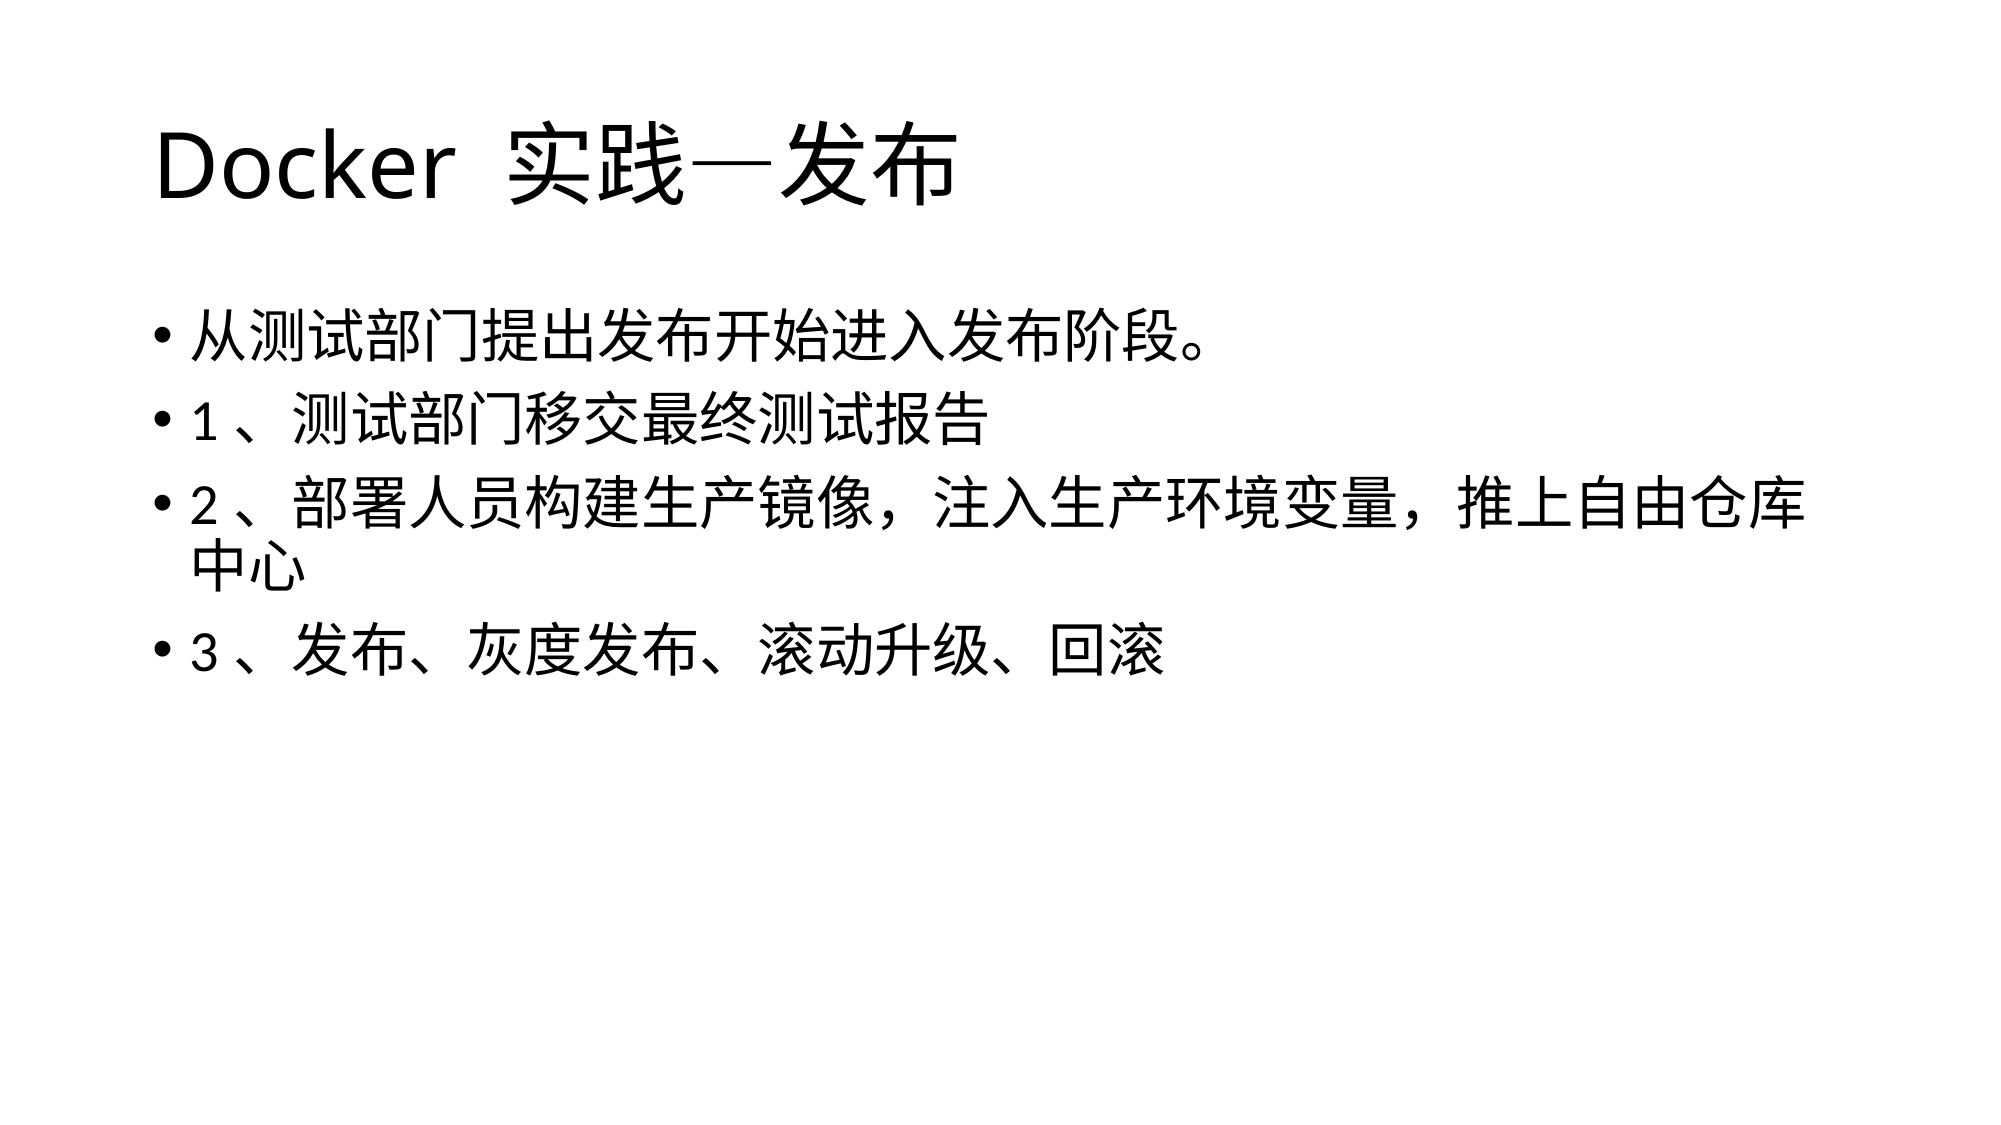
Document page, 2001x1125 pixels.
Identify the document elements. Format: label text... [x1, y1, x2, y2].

list 从测试部门提出发布开始进入发布阶段。 1、测试部门移交最终测试报告 2、部署人员构建生产镜像，注入生产环境变量，推上自由仓库中心 3、发布、灰度发布、滚动升级、回滚 [137, 299, 1863, 1014]
title Docker 实践—发布 [137, 59, 1863, 278]
